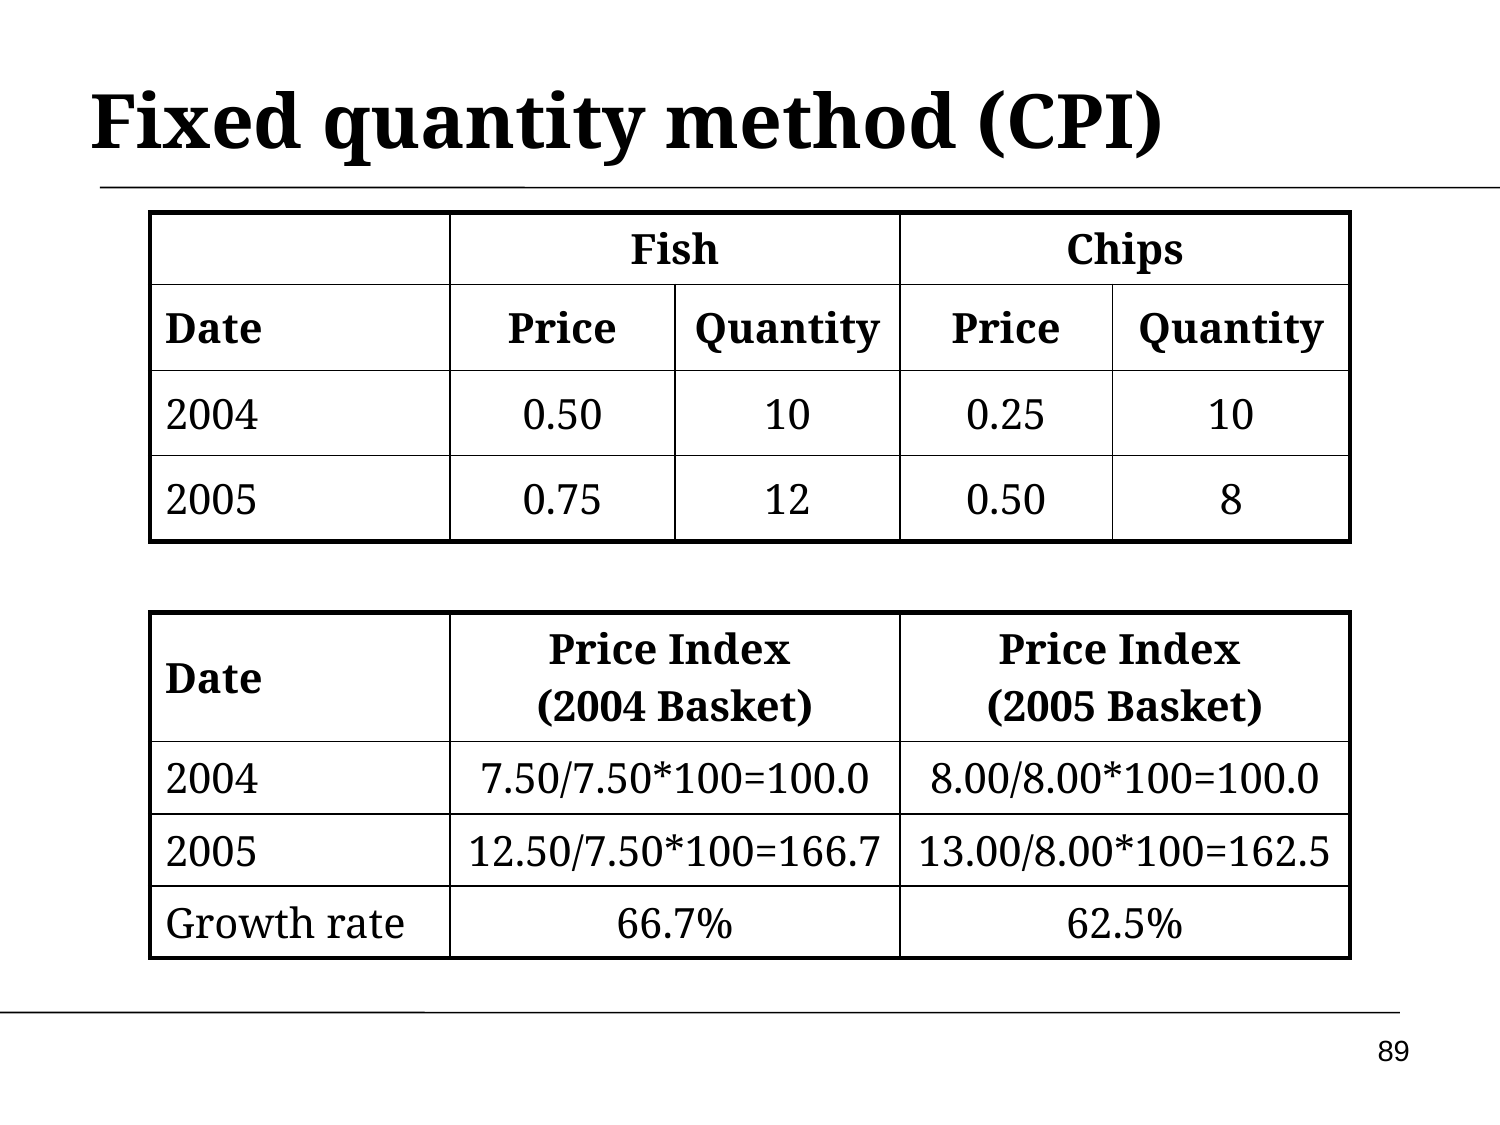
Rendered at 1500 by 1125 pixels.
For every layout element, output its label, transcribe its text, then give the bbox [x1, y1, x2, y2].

table_cell 0.50 [901, 456, 1112, 539]
table_cell 8 [1113, 456, 1348, 539]
table_cell Price [901, 285, 1112, 370]
table_cell 2005 [152, 815, 449, 885]
table_header Date [152, 615, 449, 741]
table_header Price Index (2004 Basket) [451, 615, 899, 741]
title Fixed quantity method (CPI) [74, 49, 1426, 188]
table_cell 12.50/7.50*100=166.7 [451, 815, 899, 885]
table_cell 0.75 [451, 456, 674, 539]
table_cell 10 [1113, 371, 1348, 455]
table_cell 8.00/8.00*100=100.0 [901, 742, 1348, 813]
table_cell 66.7% [451, 887, 899, 956]
table_header Fish [451, 215, 899, 284]
table_cell 13.00/8.00*100=162.5 [901, 815, 1348, 885]
table_cell Price [451, 285, 674, 370]
table_cell 12 [676, 456, 899, 539]
table_header [152, 215, 449, 284]
slide_number 89 [1074, 1024, 1426, 1103]
table_header Price Index (2005 Basket) [901, 615, 1348, 741]
table_cell Date [152, 285, 449, 370]
table_cell 0.50 [451, 371, 674, 455]
table_cell 2004 [152, 371, 449, 455]
table_cell 0.25 [901, 371, 1112, 455]
table_cell Quantity [1113, 285, 1348, 370]
table_cell Quantity [676, 285, 899, 370]
table_header Chips [901, 215, 1348, 284]
table_cell 7.50/7.50*100=100.0 [451, 742, 899, 813]
table_cell 62.5% [901, 887, 1348, 956]
table_cell 2005 [152, 456, 449, 539]
table_cell Growth rate [152, 887, 449, 956]
table_cell 2004 [152, 742, 449, 813]
table_cell 10 [676, 371, 899, 455]
